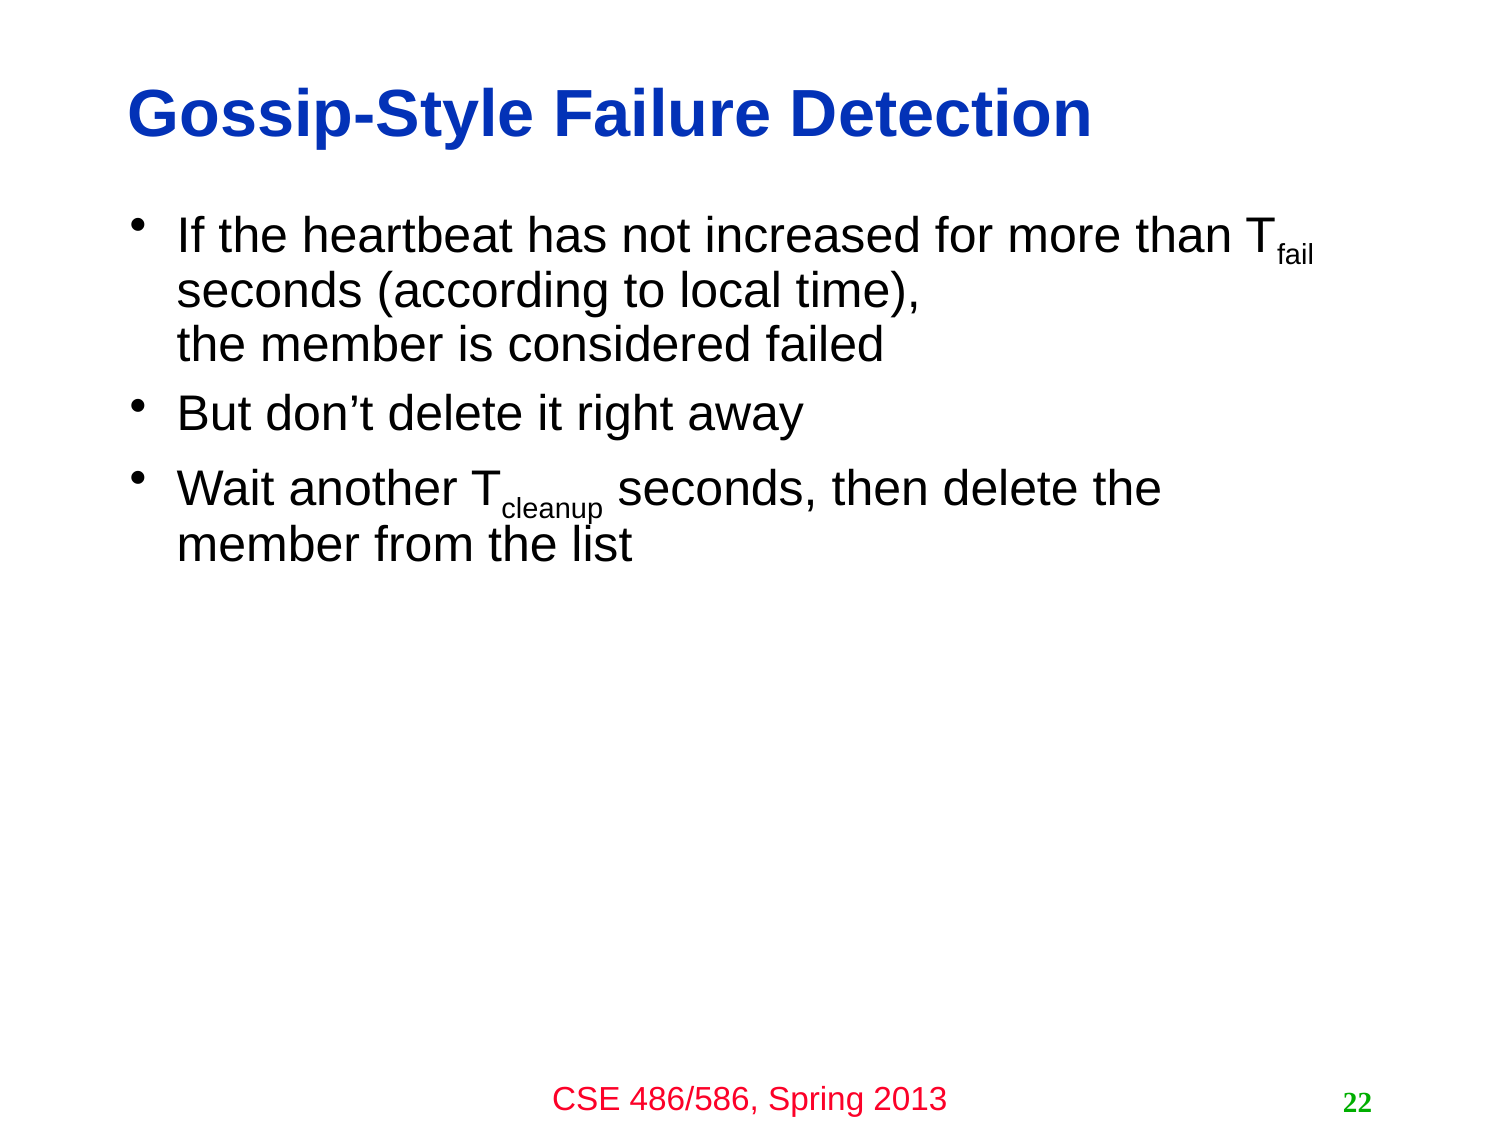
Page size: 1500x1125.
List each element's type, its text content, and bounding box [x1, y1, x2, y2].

list If the heartbeat has not increased for more than Tfail seconds (according to local time), the member is considered failed But don’t delete it right away Wait another Tcleanup seconds, then delete the member from the list [114, 195, 1376, 1005]
title Gossip-Style Failure Detection [112, 53, 1310, 176]
slide_number 22 [1074, 1076, 1388, 1125]
